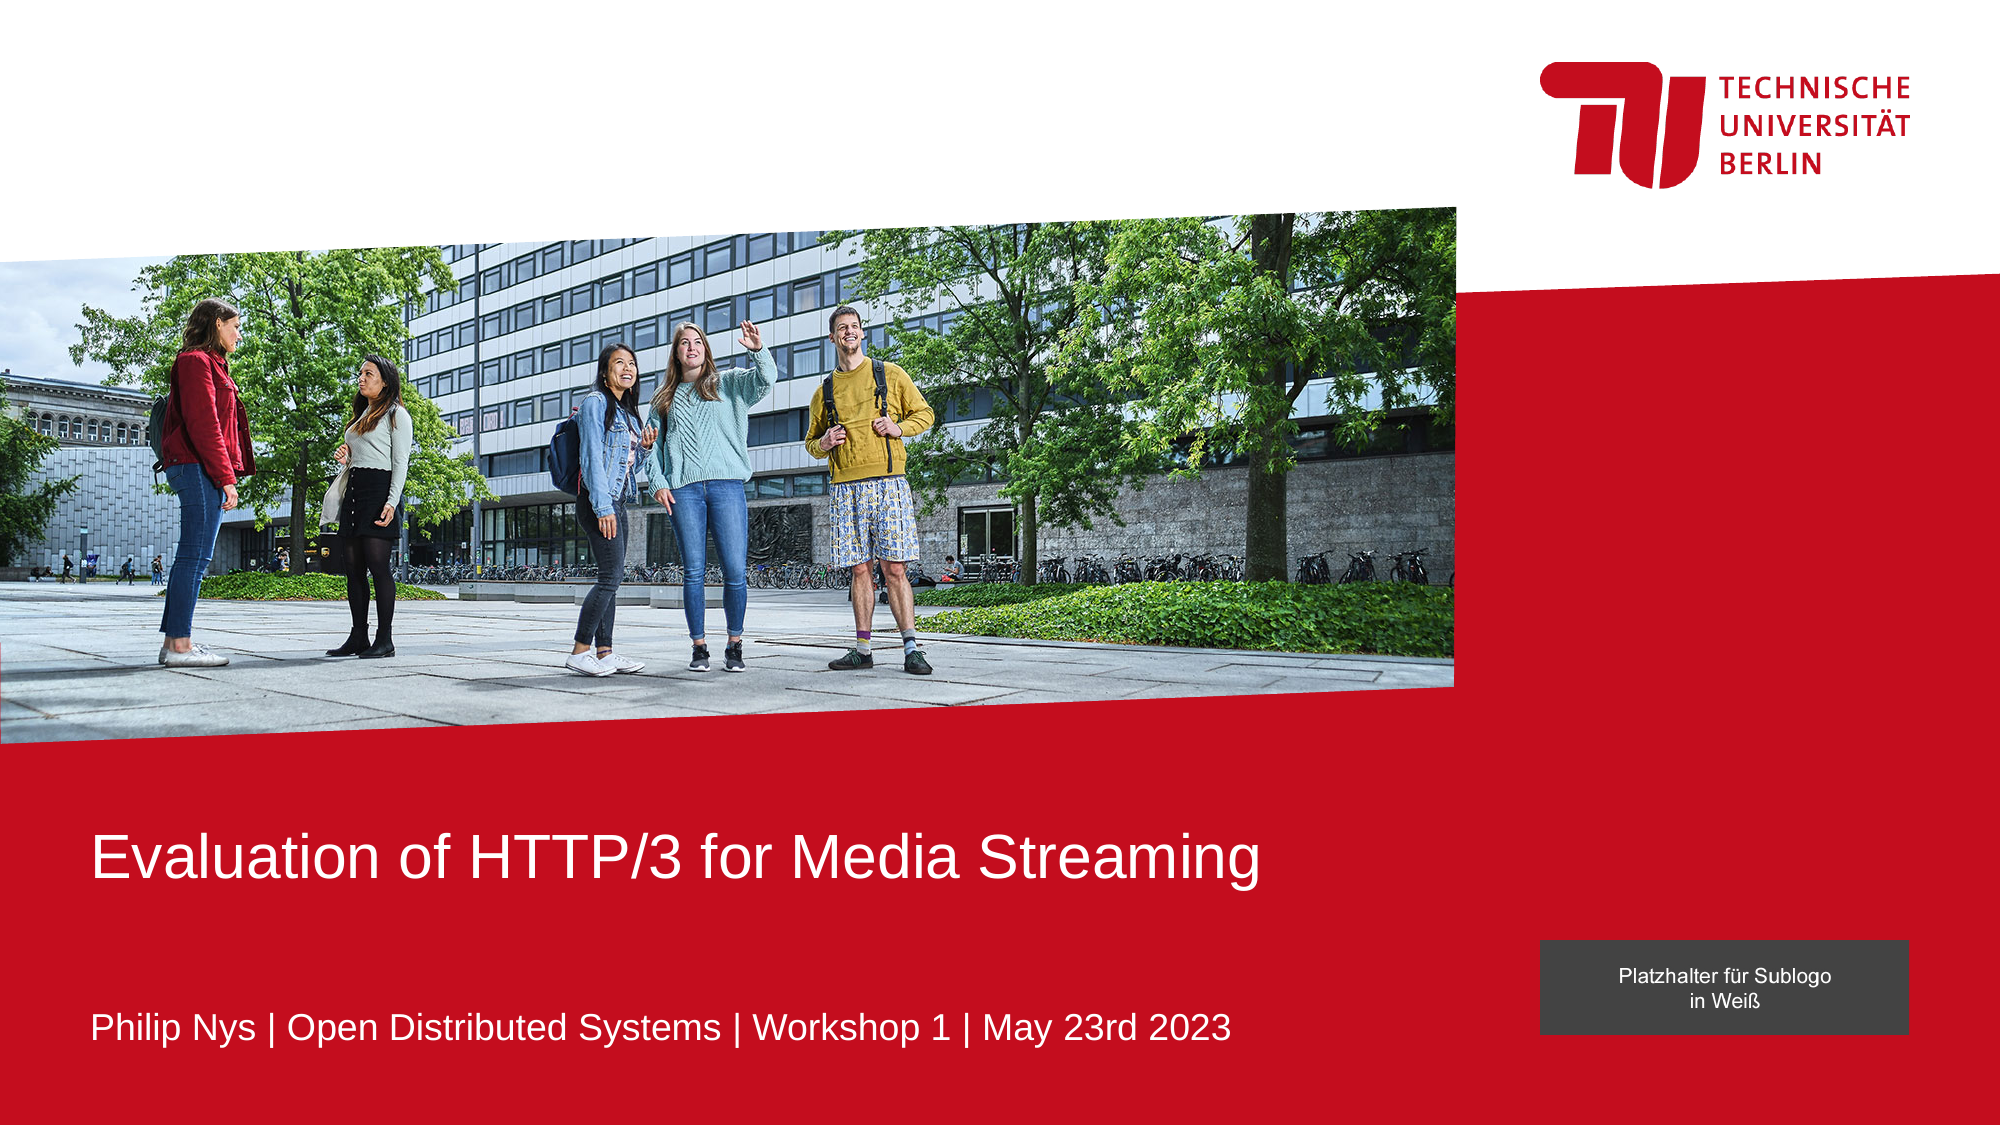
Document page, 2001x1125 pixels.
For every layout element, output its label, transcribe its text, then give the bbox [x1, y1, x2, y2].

picture [1539, 940, 1910, 1035]
picture [0, 206, 1457, 744]
text_box Evaluation of HTTP/3 for Media Streaming [90, 815, 1457, 891]
picture [1540, 62, 1910, 189]
text_box Philip Nys | Open Distributed Systems | Workshop 1 | May 23rd 2023 [90, 998, 1457, 1049]
